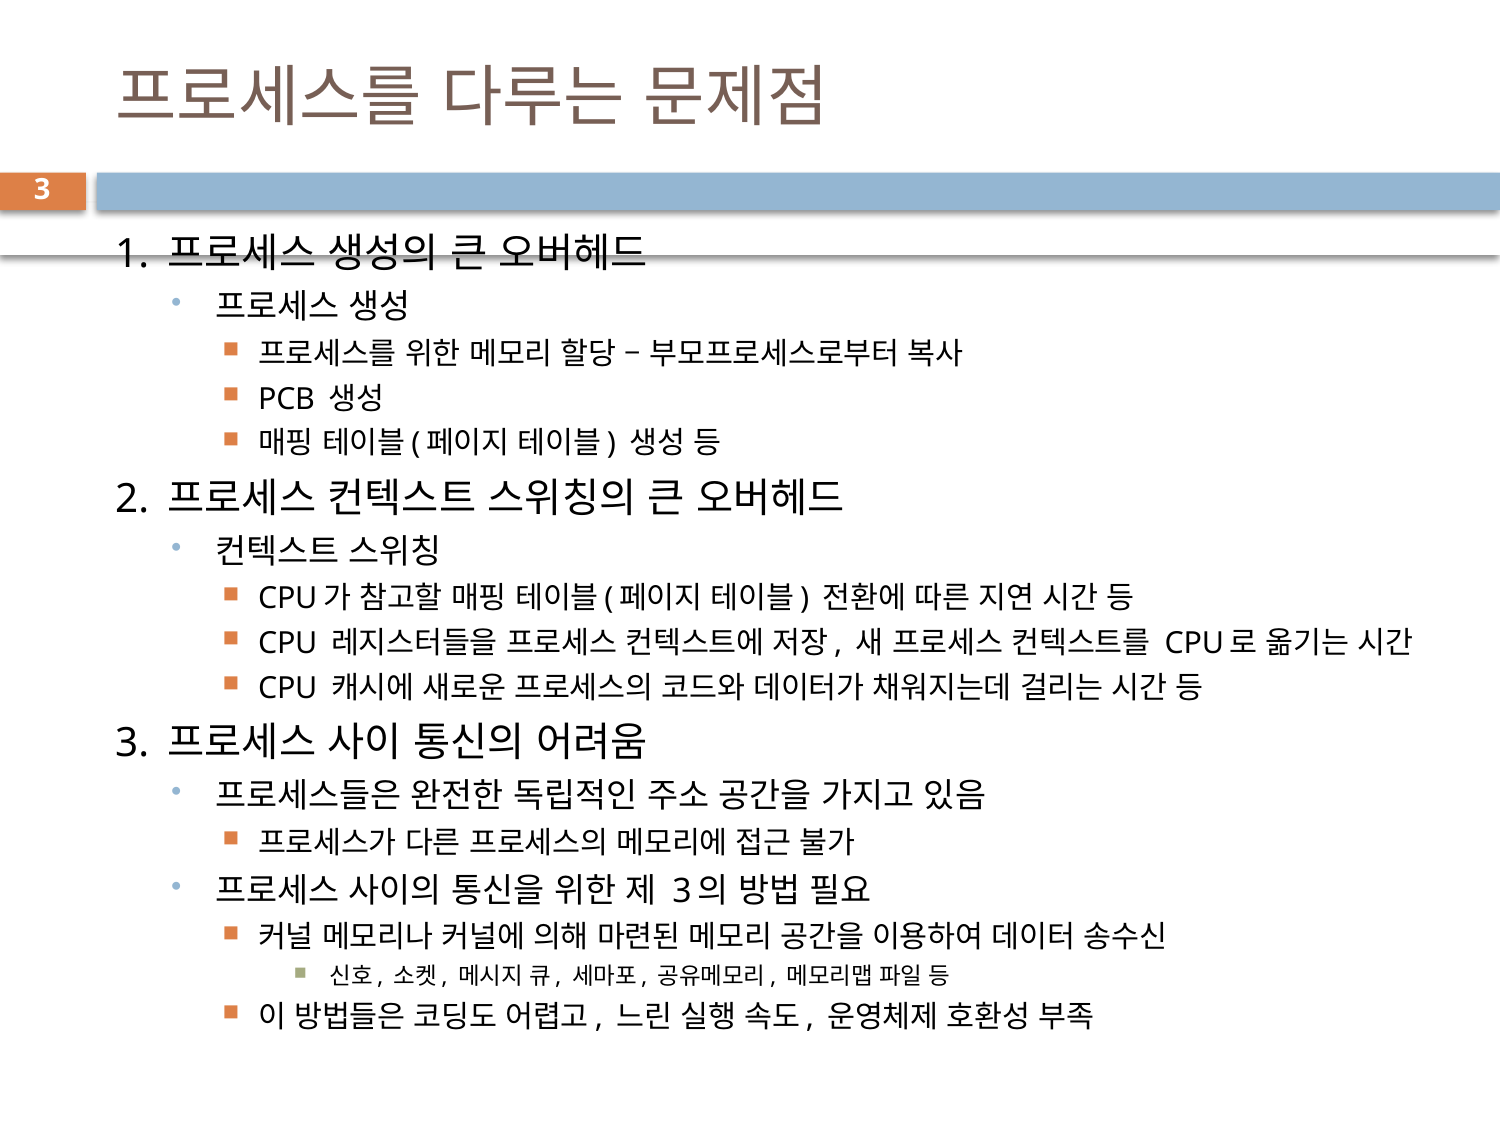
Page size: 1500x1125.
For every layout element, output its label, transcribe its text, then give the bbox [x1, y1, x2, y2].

list 1. 프로세스 생성의 큰 오버헤드 프로세스 생성 프로세스를 위한 메모리 할당 – 부모프로세스로부터 복사 PCB 생성 매핑 테이블(페이지 테이블) 생성 등 2. 프로세스 컨텍스트 스위칭의 큰 오버헤드 컨텍스트 스위칭 CPU가 참고할 매핑 테이블(페이지 테이블) 전환에 따른 지연 시간 등 CPU 레지스터들을 프로세스 컨텍스트에 저장, 새 프로세스 컨텍스트를 CPU로 옮기는 시간 CPU 캐시에 새로운 프로세스의 코드와 데이터가 채워지는데 걸리는 시간 등 3. 프로세스 사이 통신의 어려움 프로세스들은 완전한 독립적인 주소 공간을 가지고 있음 프로세스가 다른 프로세스의 메모리에 접근 불가 프로세스 사이의 통신을 위한 제 3의 방법 필요 커널 메모리나 커널에 의해 마련된 메모리 공간을 이용하여 데이터 송수신 신호, 소켓, 메시지 큐, 세마포, 공유메모리, 메모리맵 파일 등 이 방법들은 코딩도 어렵고, 느린 실행 속도, 운영체제 호환성 부족 [100, 219, 1438, 1047]
title 프로세스를 다루는 문제점 [100, 37, 1438, 149]
slide_number 3 [0, 170, 87, 211]
